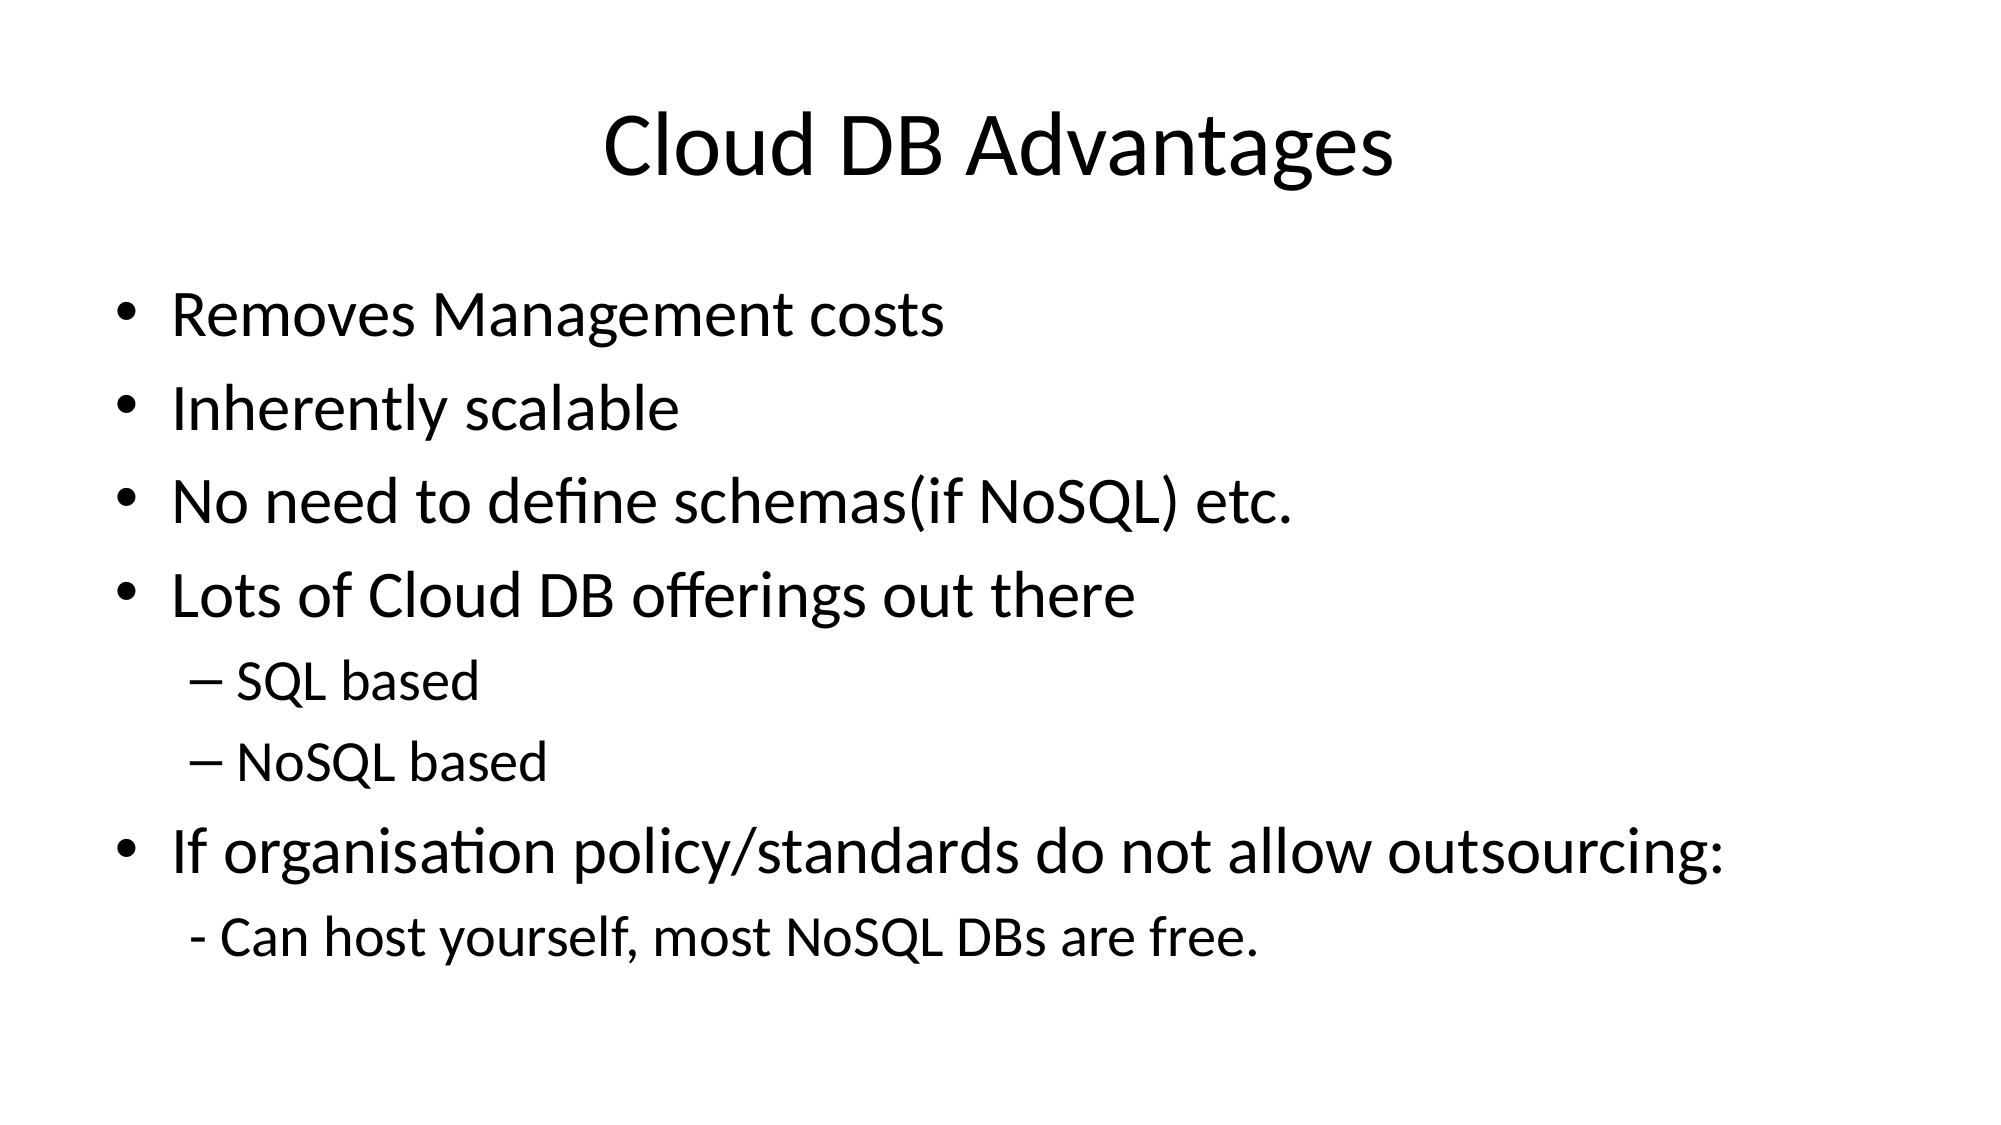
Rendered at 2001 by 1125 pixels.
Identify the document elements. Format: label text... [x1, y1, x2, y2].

list Removes Management costs Inherently scalable No need to define schemas(if NoSQL) etc. Lots of Cloud DB offerings out there SQL based NoSQL based If organisation policy/standards do not allow outsourcing: - Can host yourself, most NoSQL DBs are free. [99, 262, 1900, 1005]
title Cloud DB Advantages [99, 45, 1900, 233]
